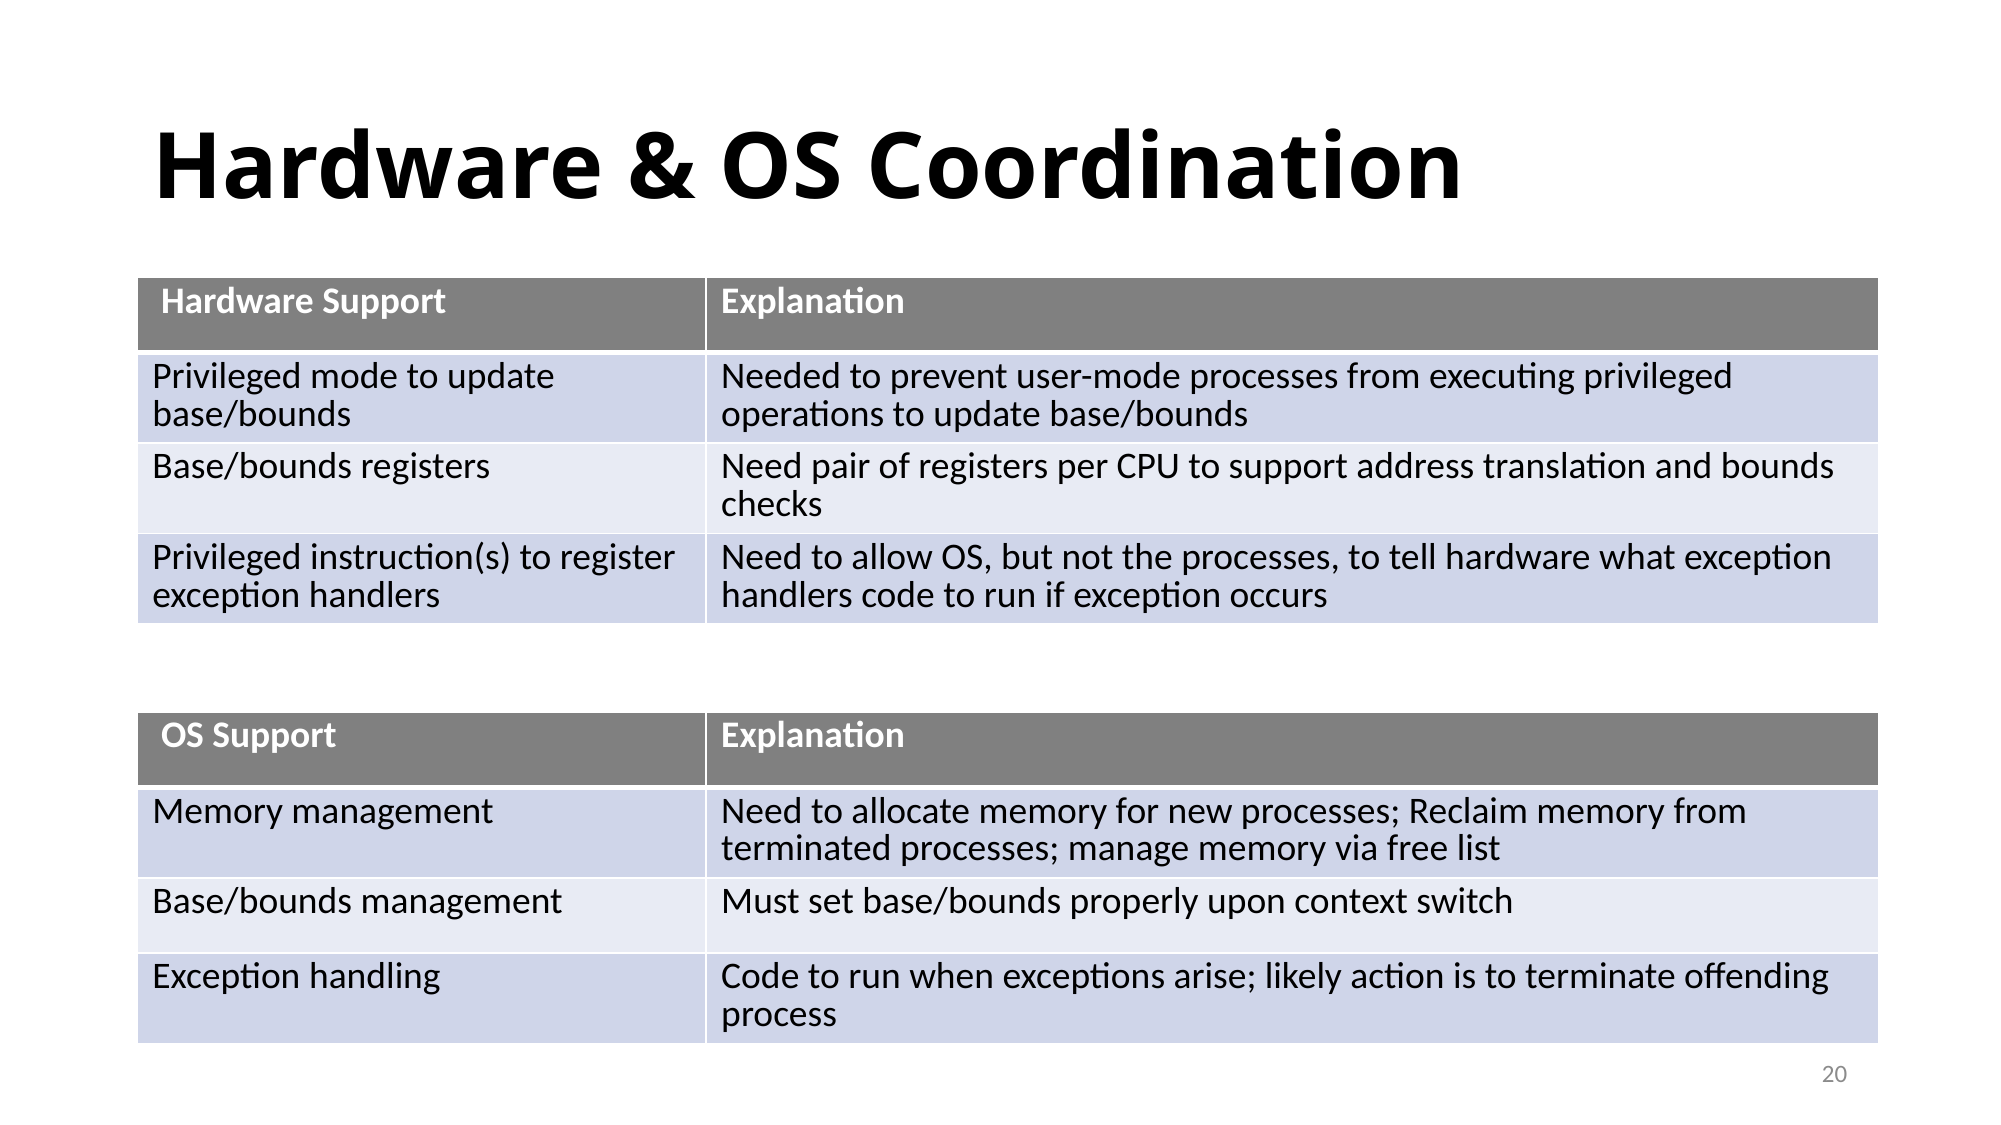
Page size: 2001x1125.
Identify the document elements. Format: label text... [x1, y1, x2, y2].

table_cell Need to allocate memory for new processes; Reclaim memory from terminated processes; manage memory via free list [707, 790, 1878, 877]
table_cell Privileged instruction(s) to register exception handlers [138, 534, 705, 623]
table_cell Base/bounds registers [138, 444, 705, 533]
table_cell Needed to prevent user-mode processes from executing privileged operations to update base/bounds [707, 355, 1878, 442]
table_header OS Support [138, 713, 705, 785]
table_header Explanation [707, 713, 1878, 785]
table_cell Privileged mode to update base/bounds [138, 355, 705, 442]
table_cell Base/bounds management [138, 879, 705, 952]
slide_number 20 [1412, 1045, 1863, 1103]
table_cell Need pair of registers per CPU to support address translation and bounds checks [707, 444, 1878, 533]
table_cell Must set base/bounds properly upon context switch [707, 879, 1878, 952]
table_header Hardware Support [138, 278, 705, 350]
table_cell Memory management [138, 790, 705, 877]
table_cell Need to allow OS, but not the processes, to tell hardware what exception handlers code to run if exception occurs [707, 534, 1878, 623]
table_cell Exception handling [138, 954, 705, 1043]
table_header Explanation [707, 278, 1878, 350]
table_cell Code to run when exceptions arise; likely action is to terminate offending process [707, 954, 1878, 1043]
title Hardware & OS Coordination [137, 59, 1863, 276]
